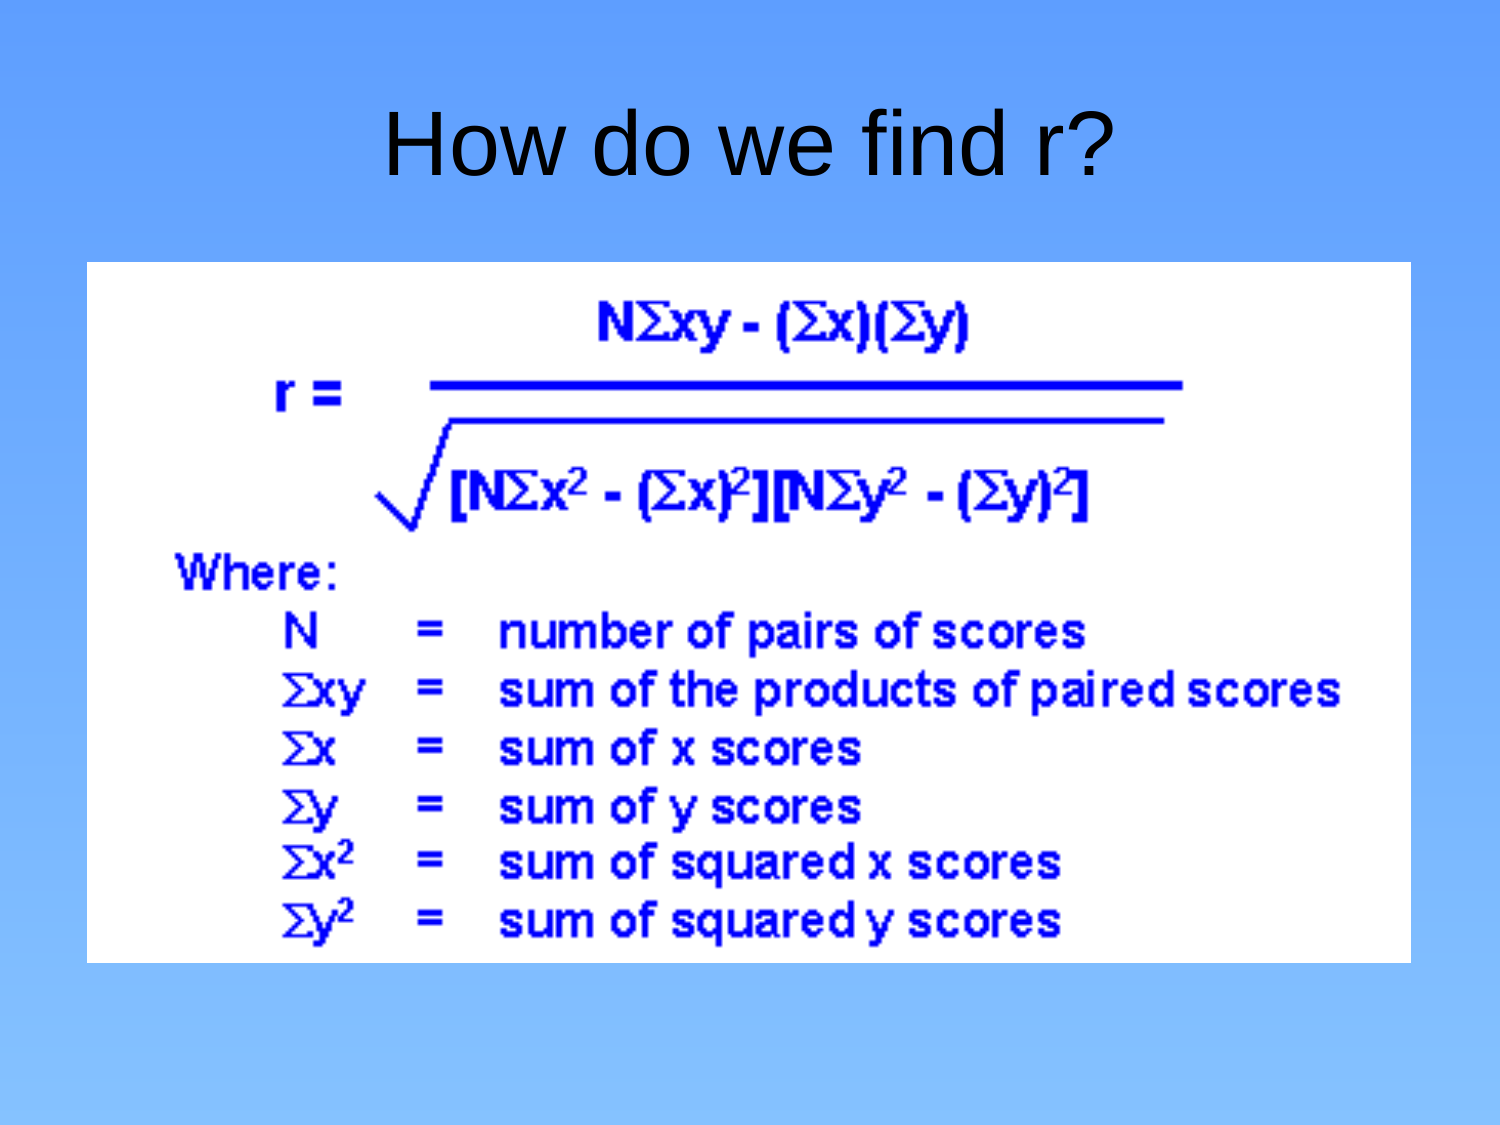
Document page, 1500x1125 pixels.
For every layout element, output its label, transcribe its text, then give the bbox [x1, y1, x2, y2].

picture [87, 262, 1411, 963]
title How do we find r? [75, 45, 1425, 233]
